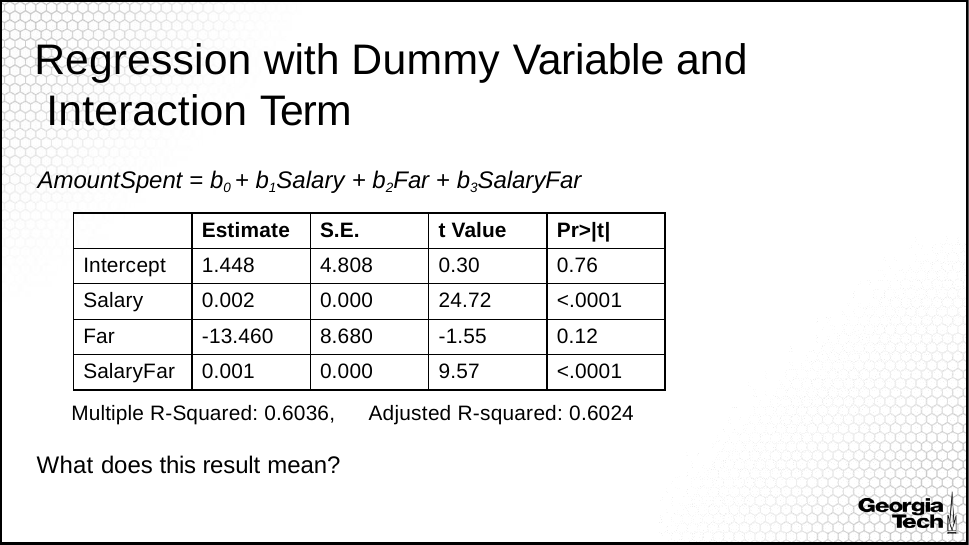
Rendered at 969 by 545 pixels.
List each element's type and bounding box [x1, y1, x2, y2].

text_box [658, 236, 968, 545]
text_box [0, 0, 968, 544]
